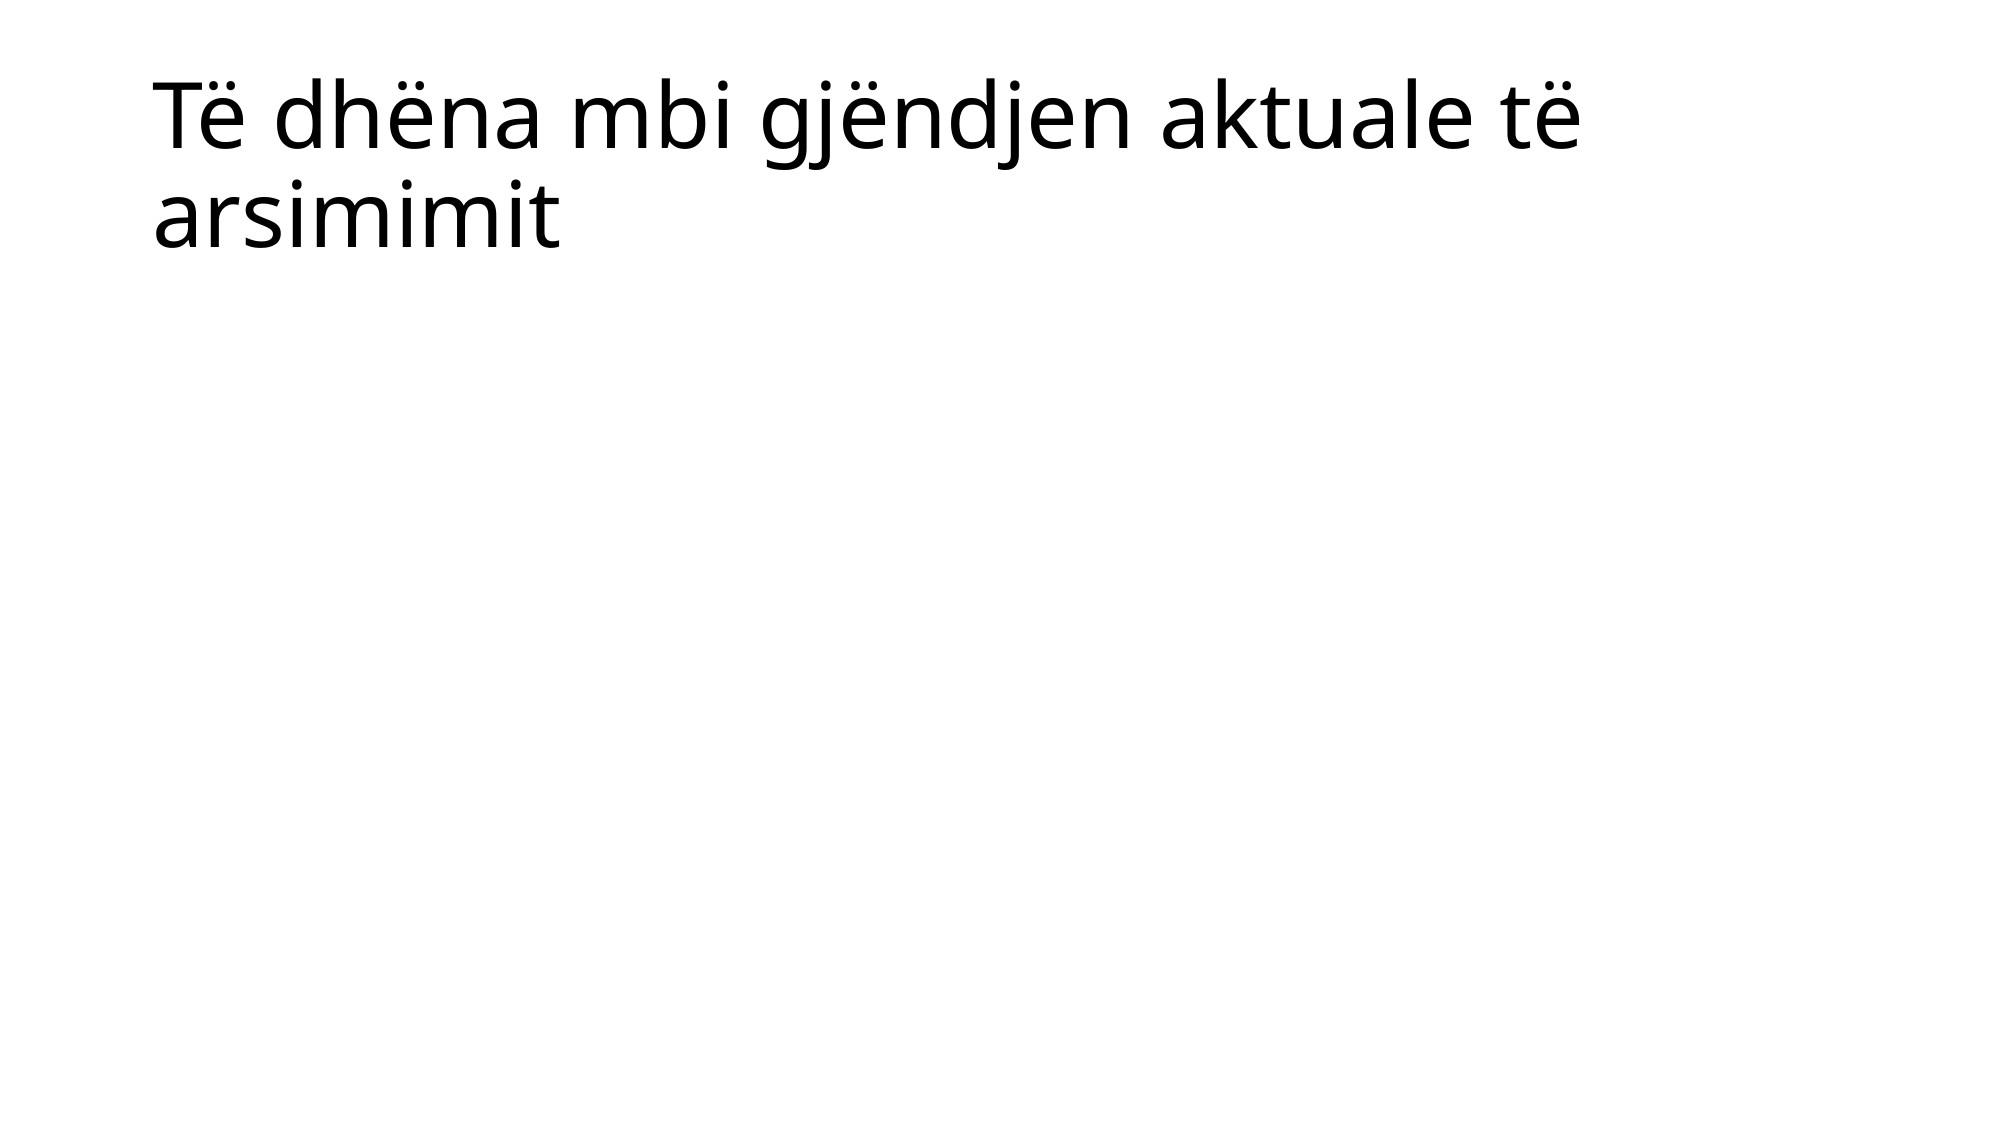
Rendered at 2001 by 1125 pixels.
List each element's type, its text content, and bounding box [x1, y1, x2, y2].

title Të dhëna mbi gjëndjen aktuale të arsimimit [137, 59, 1863, 278]
